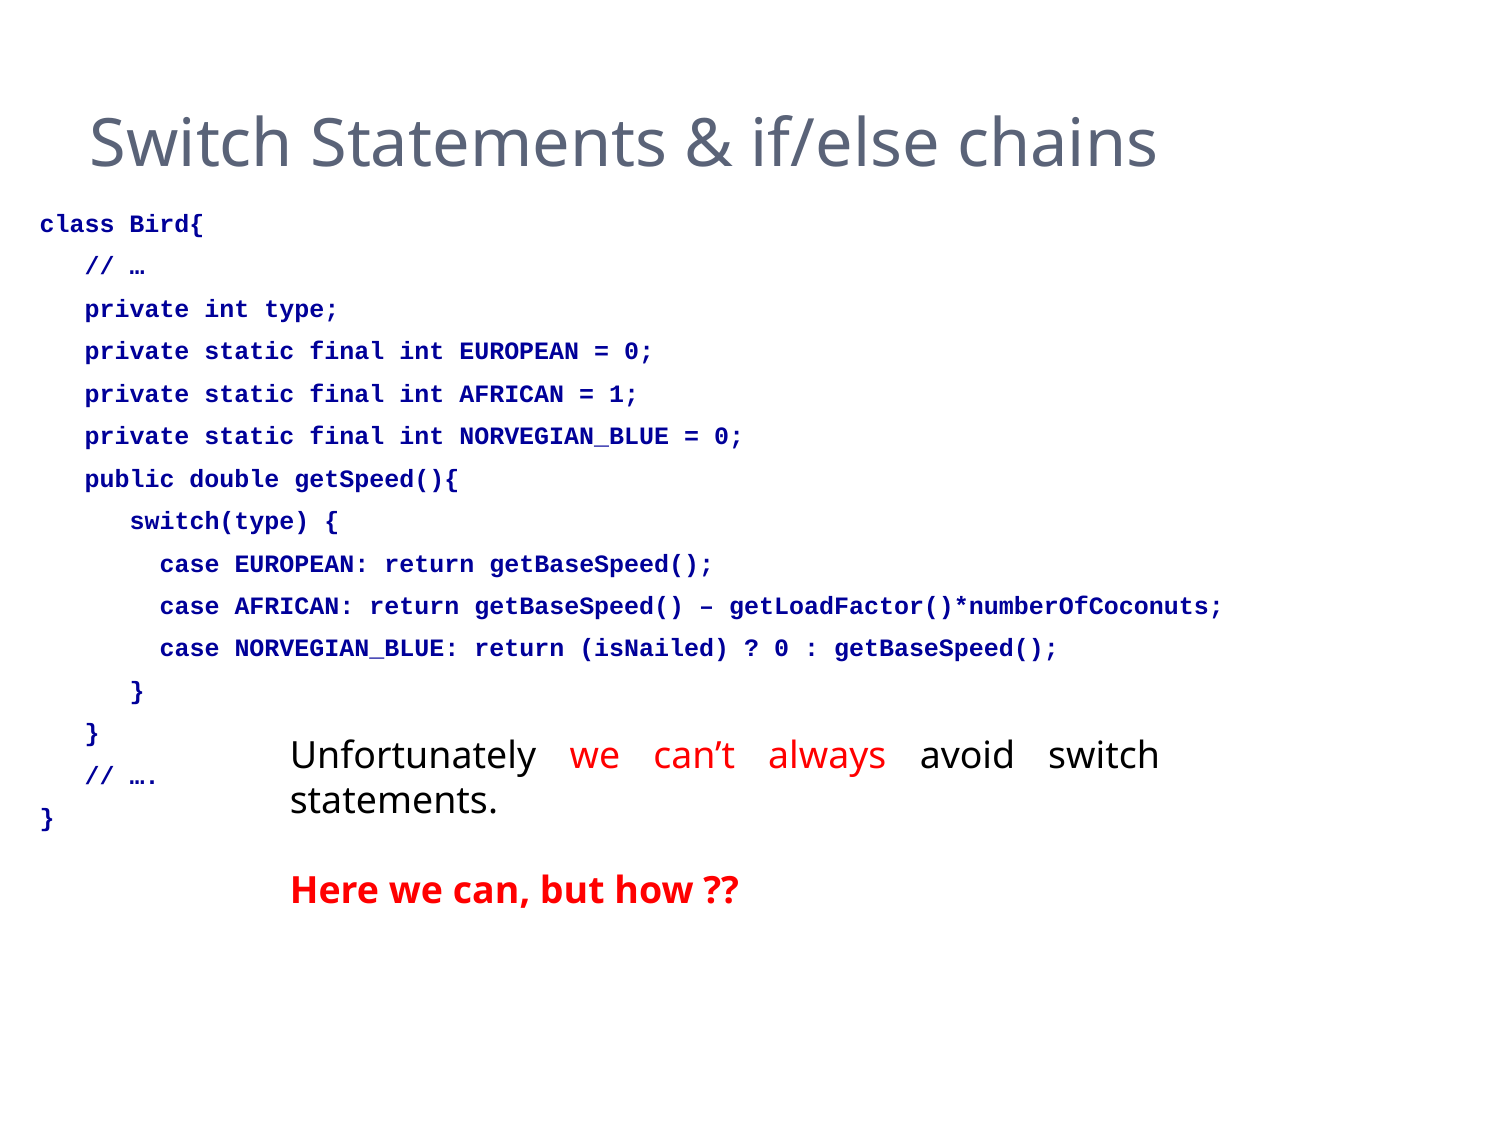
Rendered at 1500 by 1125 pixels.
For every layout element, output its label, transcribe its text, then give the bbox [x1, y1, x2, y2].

text_box Unfortunately we can’t always avoid switch statements. Here we can, but how ?? [274, 723, 1175, 919]
title Switch Statements & if/else chains [75, 37, 1463, 188]
text_box class Bird{ // … private int type; private static final int EUROPEAN = 0; private static final int AFRICAN = 1; private static final int NORVEGIAN_BLUE = 0; public double getSpeed(){ switch(type) { case EUROPEAN: return getBaseSpeed(); case AFRICAN: return getBaseSpeed() – getLoadFactor()*numberOfCoconuts; case NORVEGIAN_BLUE: return (isNailed) ? 0 : getBaseSpeed(); } } // …. } [24, 199, 1313, 788]
